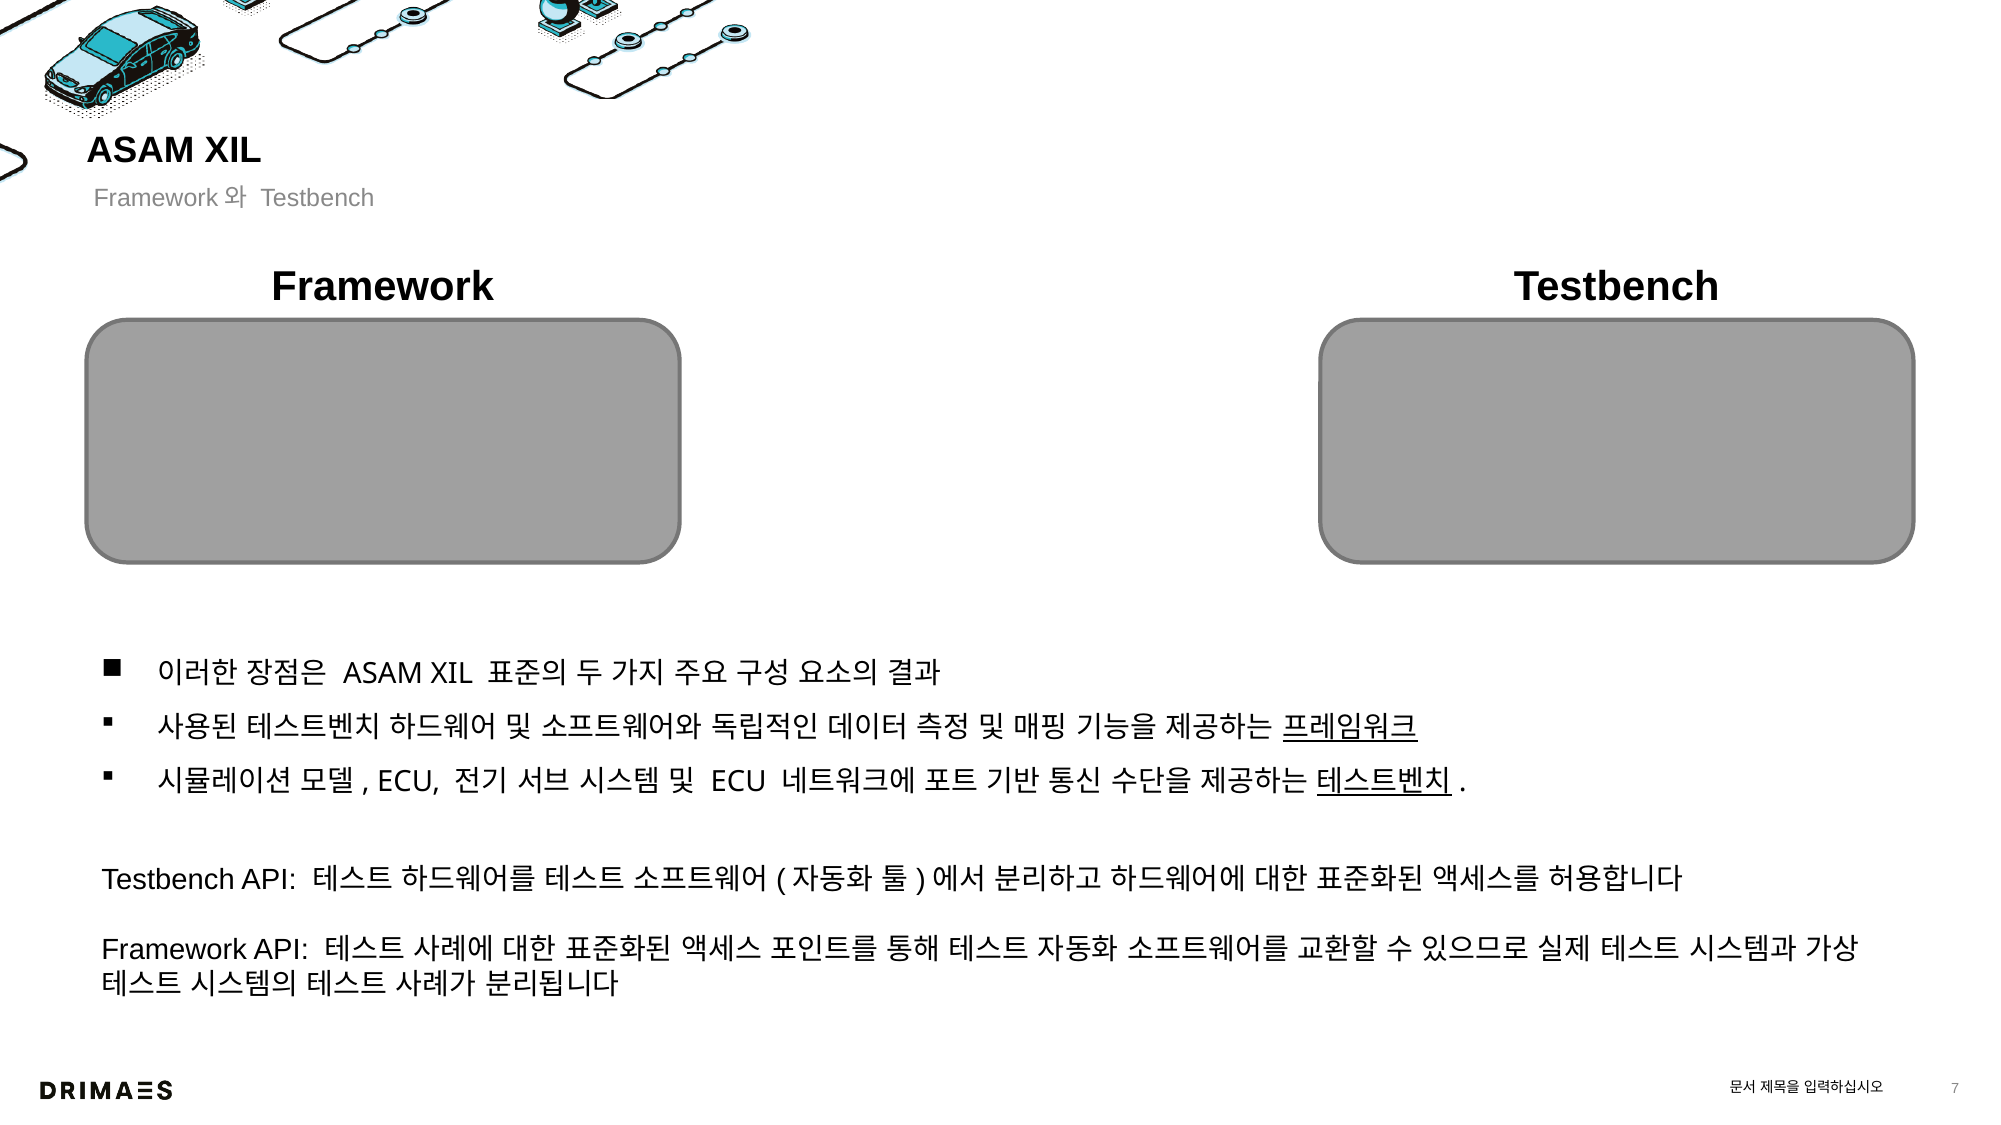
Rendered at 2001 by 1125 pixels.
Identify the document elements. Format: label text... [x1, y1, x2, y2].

text_box Testbench [1498, 251, 1735, 317]
subtitle Framework와 Testbench [86, 187, 1914, 214]
text_box Testbench API: 테스트 하드웨어를 테스트 소프트웨어(자동화 툴)에서 분리하고 하드웨어에 대한 표준화된 액세스를 허용합니다 Framework API: 테스트 사례에 대한 표준화된 액세스 포인트를 통해 테스트 자동화 소프트웨어를 교환할 수 있으므로 실제 테스트 시스템과 가상 테스트 시스템의 테스트 사례가 분리됩니다 [86, 853, 1914, 1008]
picture [0, 0, 918, 347]
footer 문서 제목을 입력하십시오 [650, 1070, 1884, 1108]
title ASAM XIL [86, 123, 1914, 179]
text_box Framework [256, 251, 510, 317]
text_box 이러한 장점은 ASAM XIL 표준의 두 가지 주요 구성 요소의 결과 사용된 테스트벤치 하드웨어 및 소프트웨어와 독립적인 데이터 측정 및 매핑 기능을 제공하는 프레임워크 시뮬레이션 모델, ECU, 전기 서브 시스템 및 ECU 네트워크에 포트 기반 통신 수단을 제공하는 테스트벤치. [86, 644, 1914, 805]
text_box [1318, 317, 1916, 565]
picture [40, 1080, 172, 1100]
text_box [84, 317, 682, 565]
